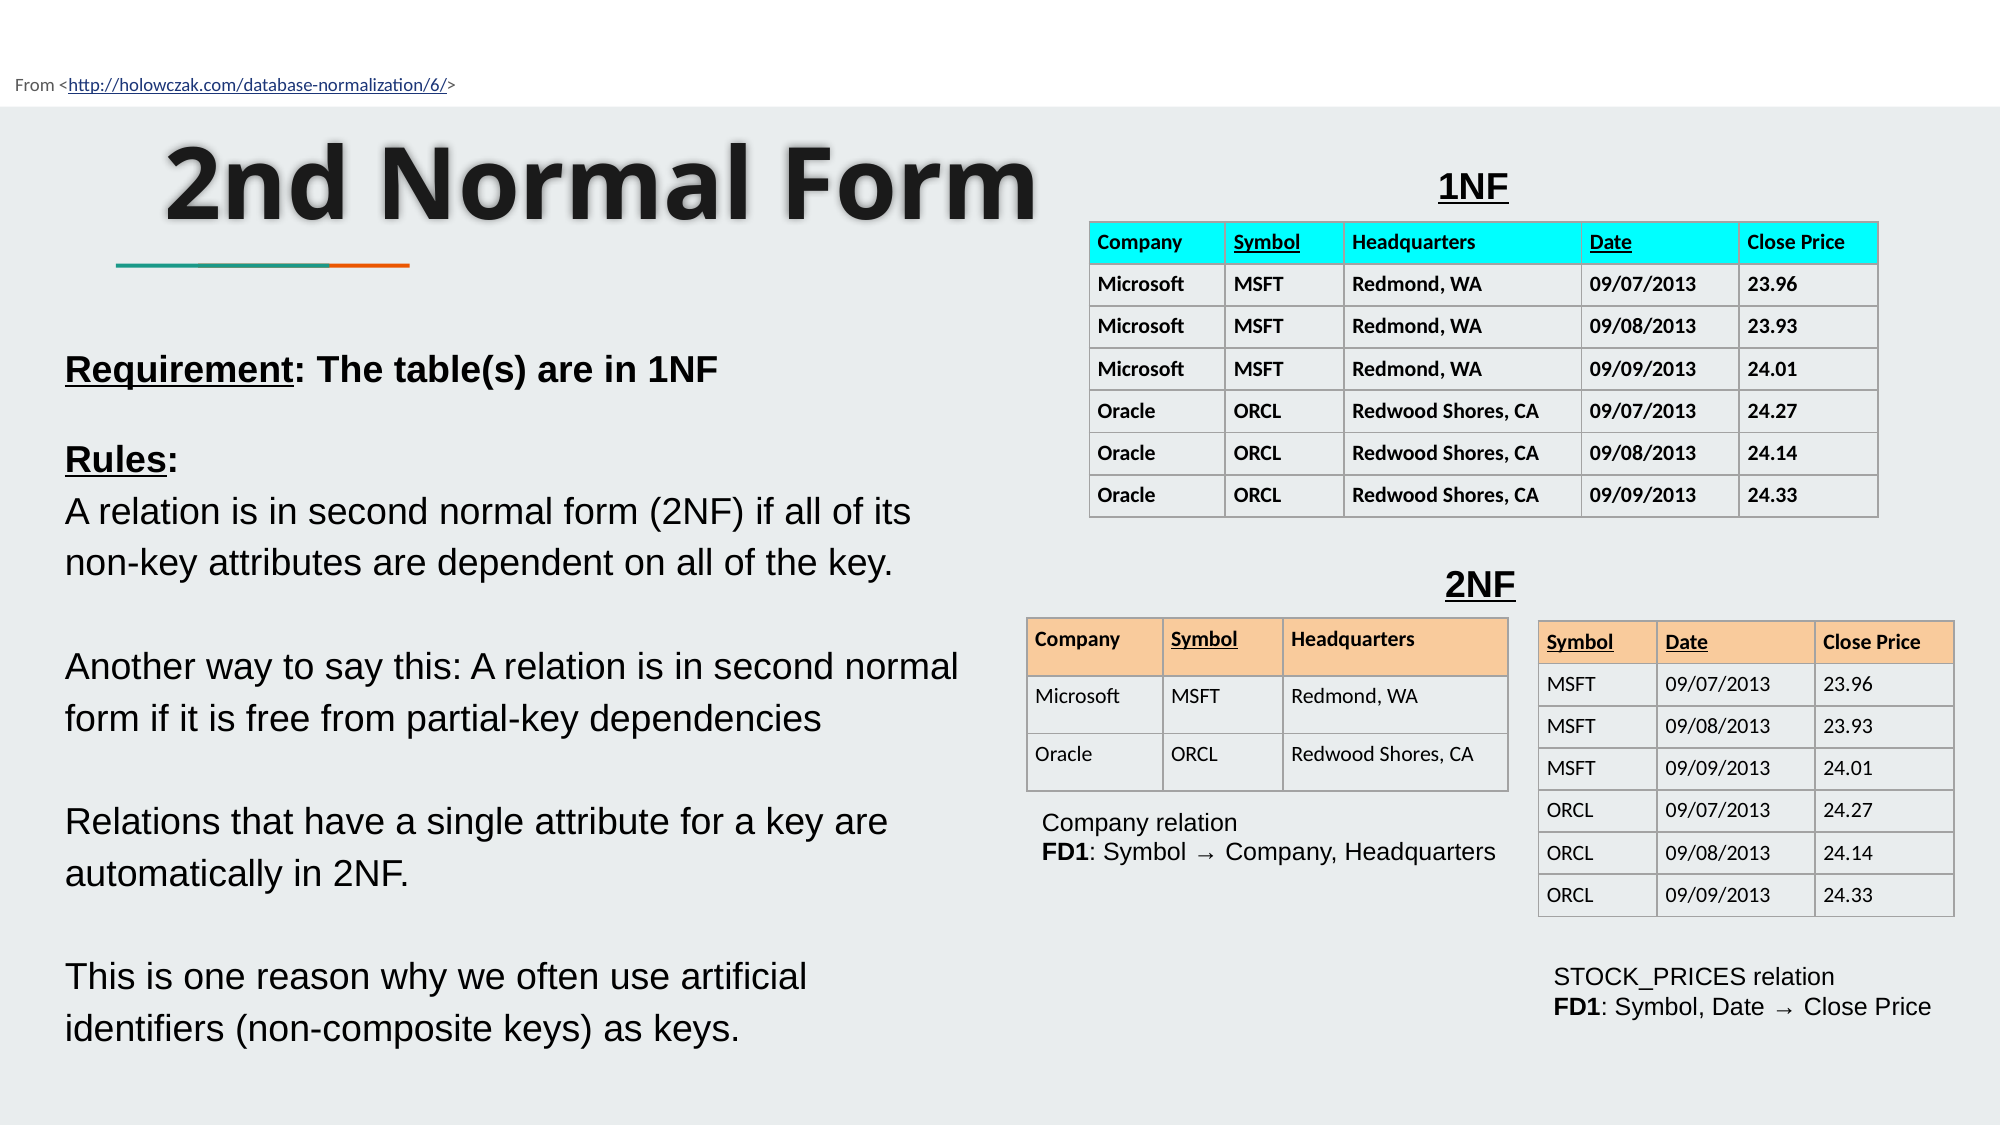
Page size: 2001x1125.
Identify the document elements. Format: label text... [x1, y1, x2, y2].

table_cell 09/08/2013 [1658, 833, 1814, 873]
table_header Headquarters [1284, 619, 1507, 675]
table_cell MSFT [1226, 349, 1343, 389]
table_header Date [1582, 223, 1738, 263]
table_cell Redwood Shores, CA [1345, 391, 1581, 432]
table_cell 09/09/2013 [1582, 476, 1738, 516]
table_cell 24.14 [1740, 433, 1877, 474]
table_header Close Price [1740, 223, 1877, 263]
table_header Date [1658, 622, 1814, 663]
table_cell Microsoft [1090, 349, 1224, 389]
table_cell ORCL [1226, 391, 1343, 432]
table_cell Oracle [1090, 476, 1224, 516]
table_cell 23.96 [1740, 265, 1877, 305]
table_header Company [1090, 223, 1224, 263]
table_cell 24.33 [1740, 476, 1877, 516]
table_cell MSFT [1226, 265, 1343, 305]
text_box From <http://holowczak.com/database-normalization/6/> [0, 0, 493, 493]
table_cell MSFT [1539, 664, 1656, 705]
table_cell Redmond, WA [1345, 265, 1581, 305]
table_cell MSFT [1226, 307, 1343, 347]
table_header Symbol [1539, 622, 1656, 663]
title 2nd Normal Form [493, 99, 1849, 260]
table_header Symbol [1226, 223, 1343, 263]
table_cell Oracle [1090, 391, 1224, 432]
table_cell Oracle [1028, 734, 1162, 790]
table_cell Oracle [1090, 433, 1224, 474]
table_cell 24.14 [1816, 833, 1953, 873]
table_cell 09/07/2013 [1658, 791, 1814, 831]
table_cell Microsoft [1090, 307, 1224, 347]
table_cell 24.27 [1816, 791, 1953, 831]
table_cell 23.93 [1740, 307, 1877, 347]
table_cell 09/08/2013 [1658, 707, 1814, 747]
table_cell 23.93 [1816, 707, 1953, 747]
table_cell ORCL [1539, 791, 1656, 831]
table_cell ORCL [1226, 476, 1343, 516]
table_cell 24.33 [1816, 875, 1953, 916]
table_cell 09/08/2013 [1582, 433, 1738, 474]
table_cell MSFT [1164, 677, 1282, 733]
text_box STOCK_PRICES relation FD1: Symbol, Date → Close Price [1538, 945, 2000, 1125]
text_box Company relation FD1: Symbol → Company, Headquarters [1026, 790, 1529, 854]
table_cell Redwood Shores, CA [1345, 476, 1581, 516]
table_header Headquarters [1345, 223, 1581, 263]
text_box 1NF [1423, 146, 1591, 210]
table_cell Microsoft [1028, 677, 1162, 733]
table_cell 09/07/2013 [1582, 391, 1738, 432]
table_cell ORCL [1539, 875, 1656, 916]
table_cell 24.01 [1816, 749, 1953, 789]
table_cell MSFT [1539, 707, 1656, 747]
table_cell Redmond, WA [1345, 307, 1581, 347]
table_cell 09/07/2013 [1582, 265, 1738, 305]
table_cell Redwood Shores, CA [1284, 734, 1507, 790]
table_header Close Price [1816, 622, 1953, 663]
table_cell 23.96 [1816, 664, 1953, 705]
table_cell Redmond, WA [1345, 349, 1581, 389]
table_cell ORCL [1539, 833, 1656, 873]
table_cell Redwood Shores, CA [1345, 433, 1581, 474]
table_cell 09/09/2013 [1658, 875, 1814, 916]
table_cell 24.01 [1740, 349, 1877, 389]
table_cell Redmond, WA [1284, 677, 1507, 733]
table_cell ORCL [1164, 734, 1282, 790]
table_cell Microsoft [1090, 265, 1224, 305]
table_cell 24.27 [1740, 391, 1877, 432]
table_cell 09/08/2013 [1582, 307, 1738, 347]
table_cell MSFT [1539, 749, 1656, 789]
table_header Symbol [1164, 619, 1282, 675]
text_box Requirement: The table(s) are in 1NF Rules: A relation is in second normal form (2NF) if all of its non-key attributes are dependent on all of the key. Another way to say this: A relation is in second normal form if it is free from partial-key dependencies Relations that have a single attribute for a key are automatically in 2NF. This is one reason why we often use artificial identifiers (non-composite keys) as keys. [49, 284, 976, 777]
table_cell 09/09/2013 [1658, 749, 1814, 789]
text_box 2NF [1430, 545, 1598, 608]
table_header Company [1028, 619, 1162, 675]
table_cell 09/07/2013 [1658, 664, 1814, 705]
table_cell 09/09/2013 [1582, 349, 1738, 389]
table_cell ORCL [1226, 433, 1343, 474]
